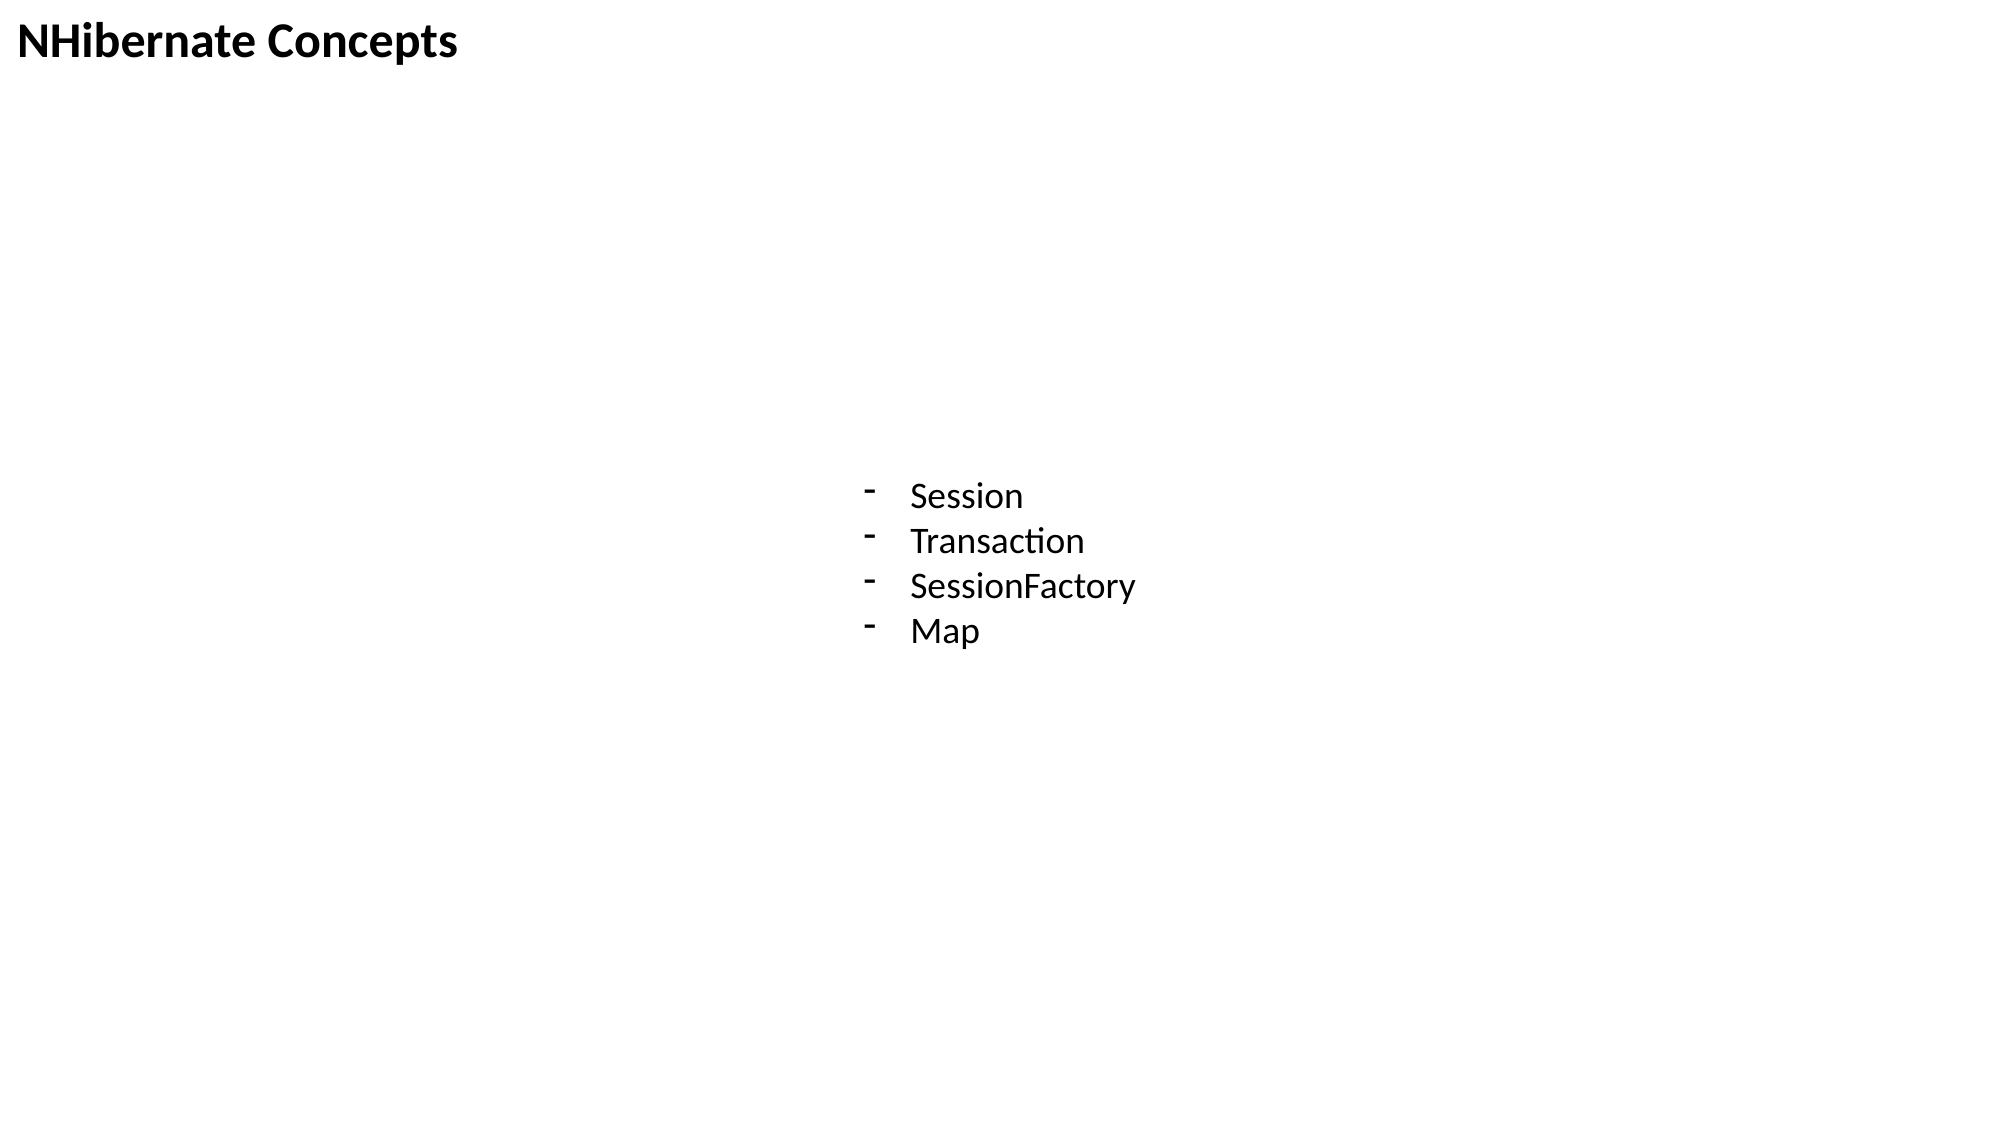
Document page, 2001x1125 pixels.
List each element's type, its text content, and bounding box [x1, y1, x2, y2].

text_box NHibernate Concepts [2, 0, 474, 75]
text_box Session Transaction SessionFactory Map [848, 463, 1152, 659]
